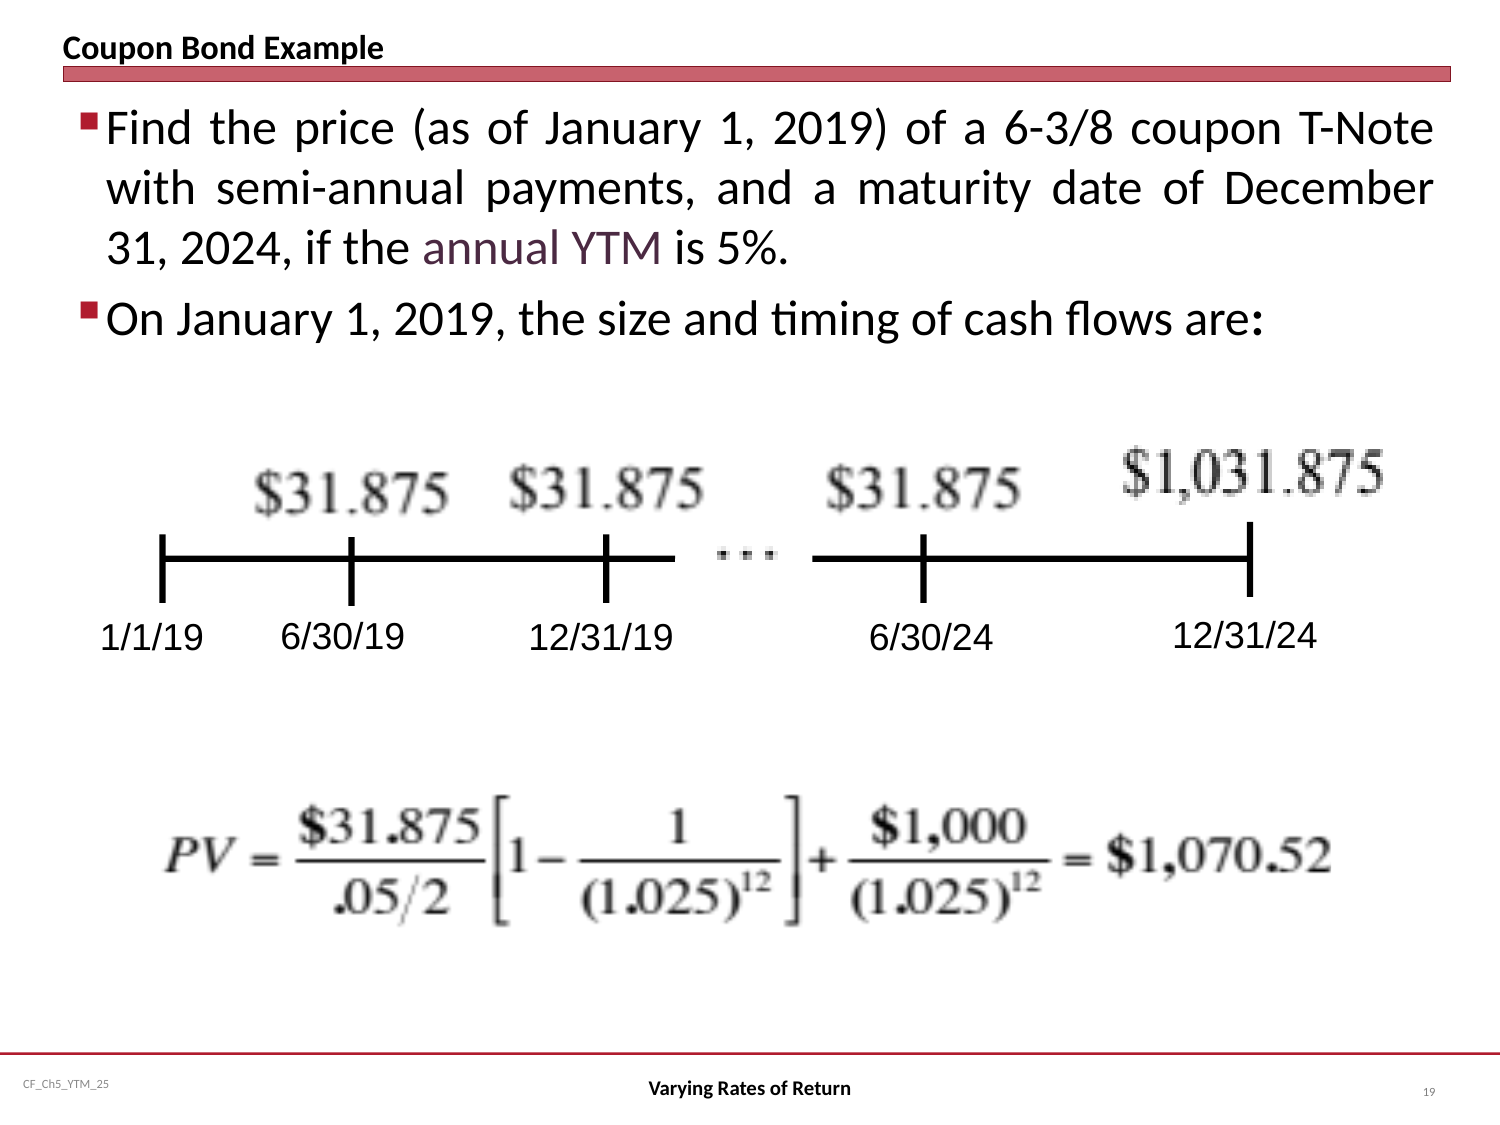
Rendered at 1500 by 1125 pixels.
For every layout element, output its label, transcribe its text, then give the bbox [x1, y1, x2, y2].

text_box 6/30/24 [854, 612, 1009, 666]
text_box [1009, 590, 1338, 666]
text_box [504, 454, 709, 604]
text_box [1029, 537, 1110, 580]
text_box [249, 459, 454, 606]
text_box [821, 454, 1026, 604]
slide_number 19 [1375, 1061, 1451, 1122]
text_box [1115, 437, 1388, 598]
text_box 12/31/19 [513, 612, 689, 666]
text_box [162, 537, 244, 580]
title Coupon Bond Example [62, 6, 1451, 67]
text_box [155, 789, 1332, 928]
text_box 1/1/19 [85, 605, 220, 666]
list Find the price (as of January 1, 2019) of a 6-3/8 coupon T-Note with semi-annual payments, and a maturity date of December 31, 2024, if the annual YTM is 5%. On January 1, 2019, the size and timing of cash flows are: [63, 87, 1451, 1041]
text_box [713, 537, 816, 580]
text_box 6/30/19 [265, 614, 421, 665]
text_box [457, 537, 499, 580]
text_box 12/31/24 [1157, 606, 1333, 664]
footer Varying Rates of Return [512, 1056, 988, 1117]
